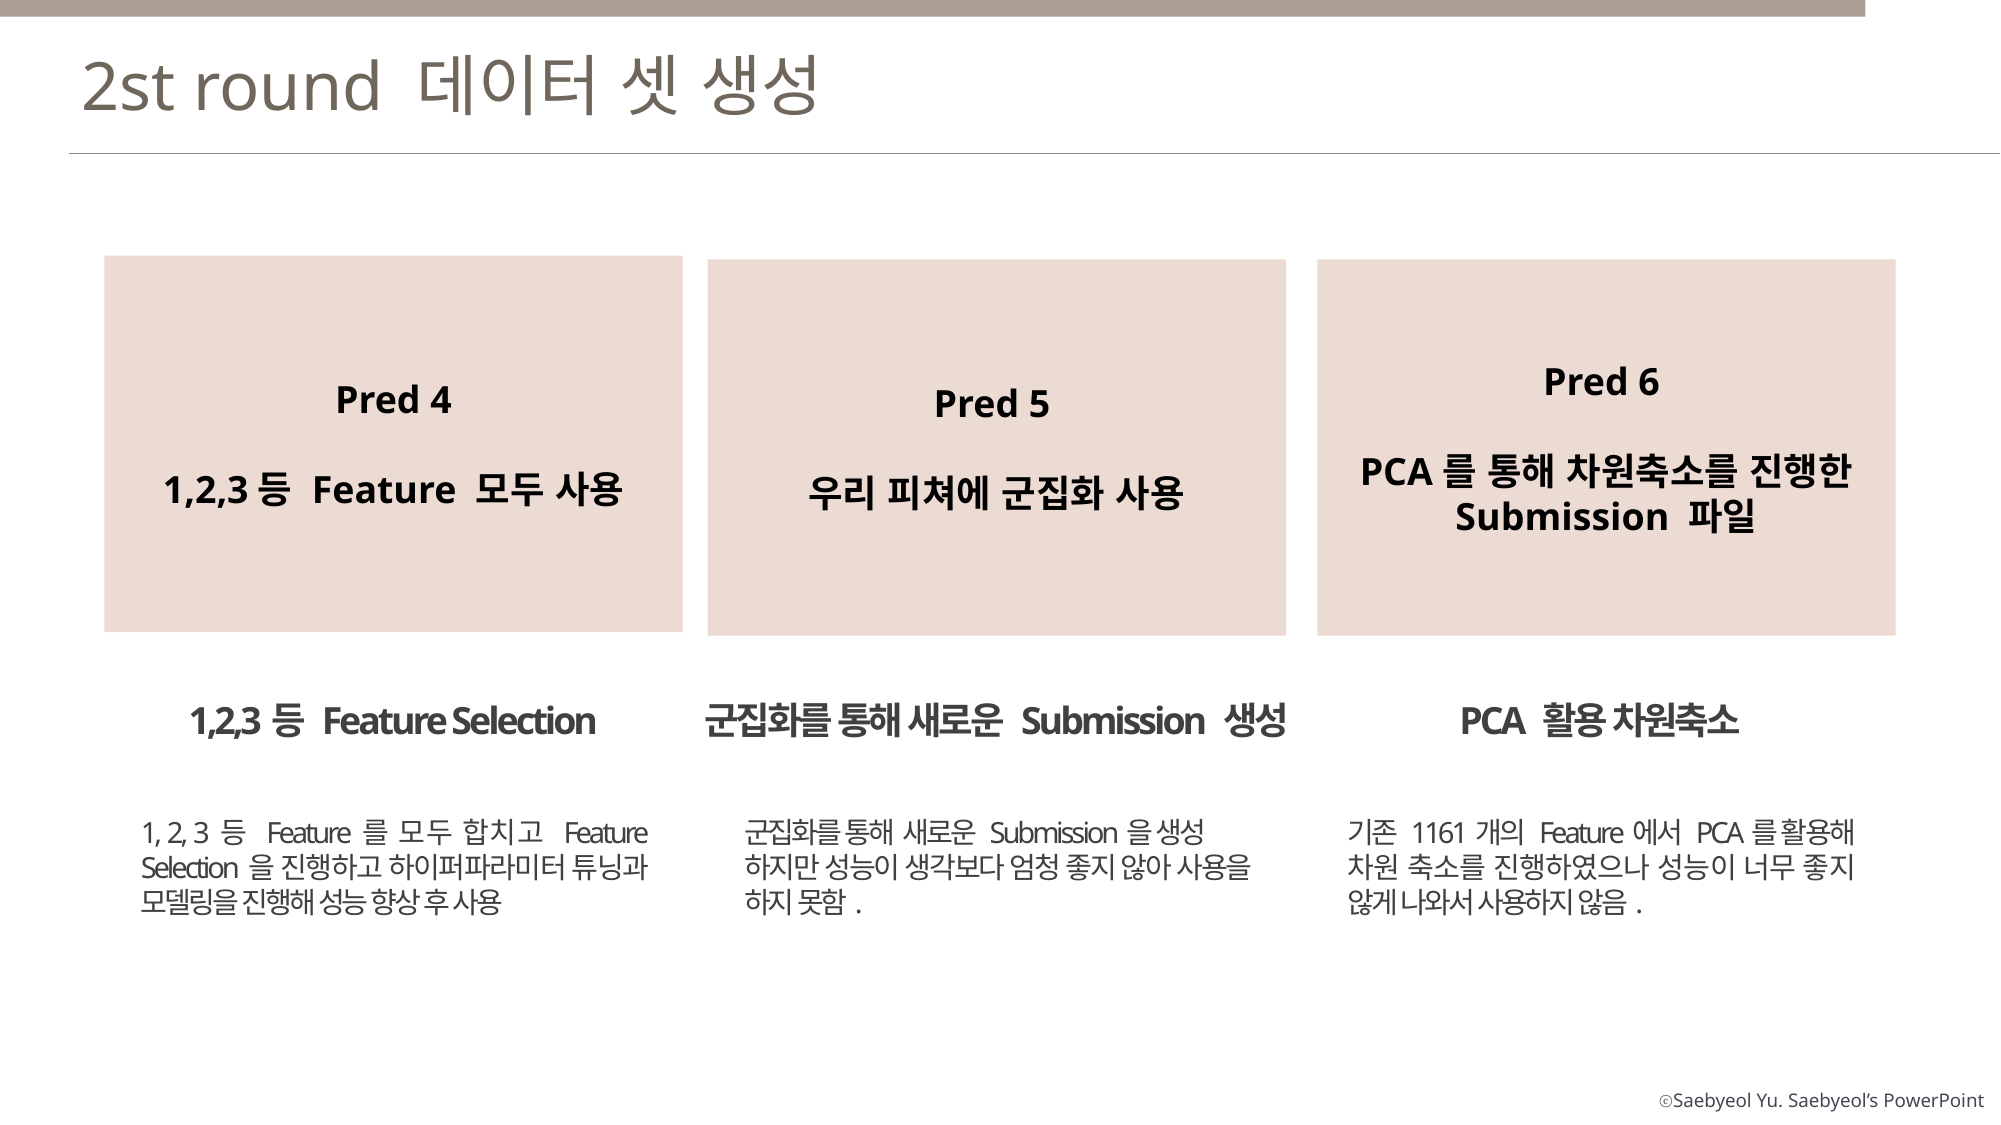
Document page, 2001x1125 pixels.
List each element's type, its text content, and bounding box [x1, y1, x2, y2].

text_box 군집화를 통해 새로운 Submission을 생성 하지만 성능이 생각보다 엄청 좋지 않아 사용을 하지 못함. [729, 807, 1265, 927]
text_box 1,2,3등 Feature Selection [173, 689, 614, 750]
text_box 1, 2, 3등 Feature를 모두 합치고 Feature Selection을 진행하고 하이퍼파라미터 튜닝과 모델링을 진행해 성능 향상 후 사용 [126, 807, 661, 927]
text_box Pred 6 PCA를 통해 차원축소를 진행한 Submission 파일 [1316, 258, 1897, 637]
text_box [0, 0, 1866, 18]
text_box Pred 5 우리 피쳐에 군집화 사용 [707, 258, 1287, 637]
text_box 기존 1161개의 Feature에서 PCA를 활용해 차원 축소를 진행하였으나 성능이 너무 좋지 않게 나와서 사용하지 않음. [1332, 807, 1868, 927]
text_box PCA 활용 차원축소 [1444, 689, 1756, 750]
text_box 군집화를 통해 새로운 Submission 생성 [689, 689, 1304, 750]
text_box Pred 4 1,2,3등 Feature 모두 사용 [103, 255, 684, 633]
text_box 2st round 데이터 셋 생성 [67, 36, 1299, 132]
